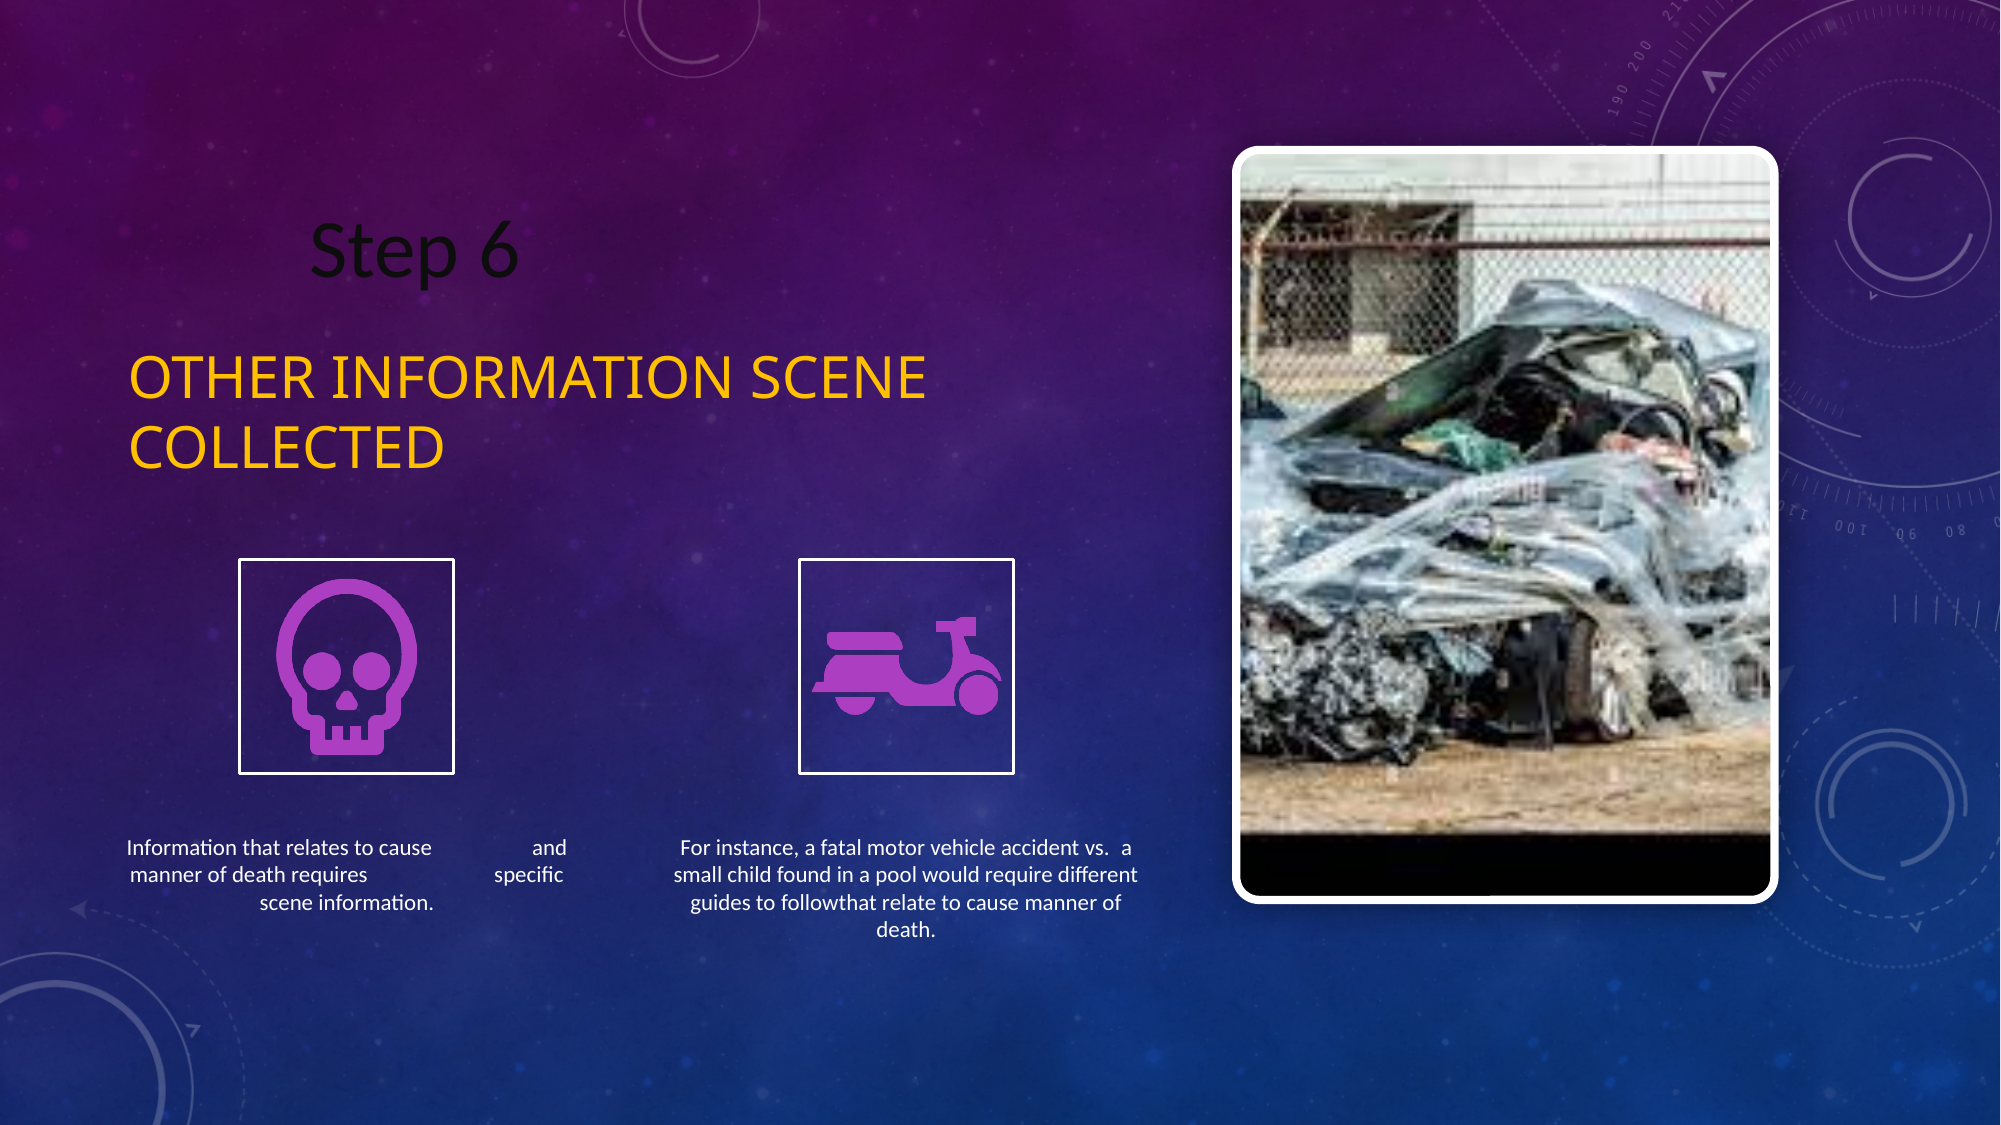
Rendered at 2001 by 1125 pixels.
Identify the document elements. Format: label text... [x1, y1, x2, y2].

text_box Step 6 [294, 186, 756, 302]
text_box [99, 481, 1154, 1029]
title Other information scene collected [112, 262, 1124, 481]
picture [0, 0, 2001, 1125]
